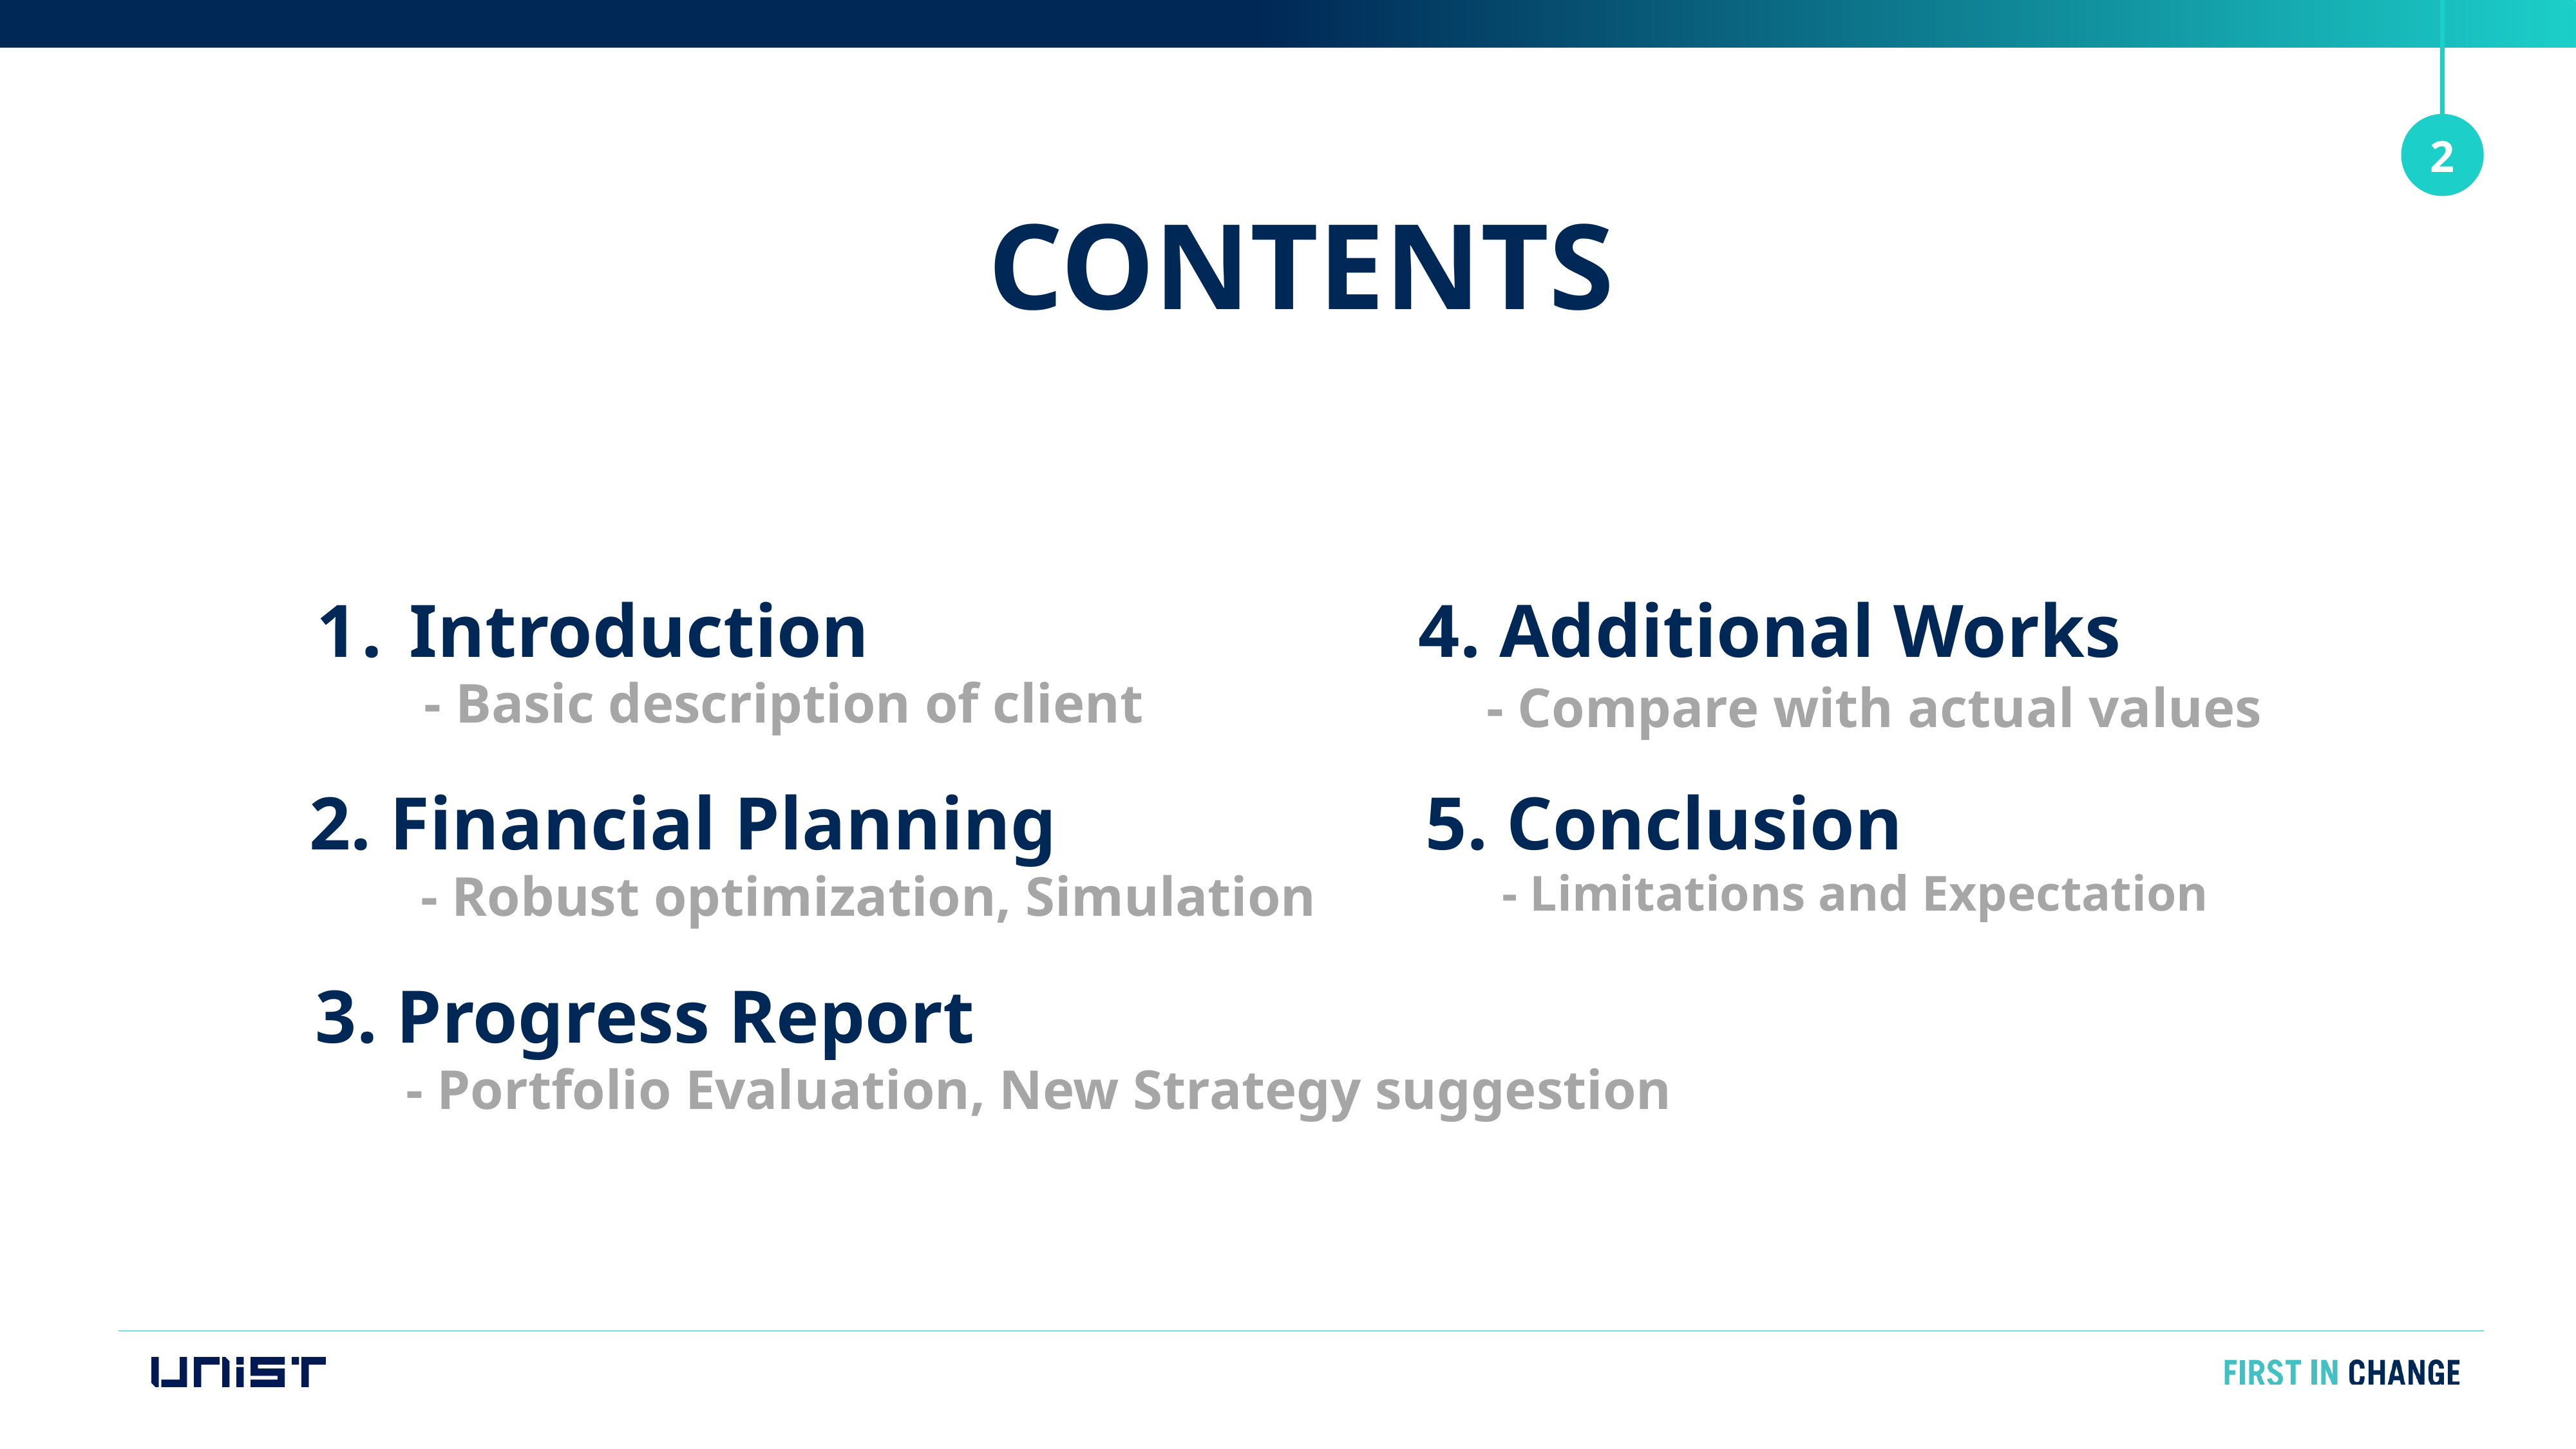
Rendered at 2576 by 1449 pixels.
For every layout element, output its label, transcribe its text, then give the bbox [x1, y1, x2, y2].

text_box 5. Conclusion [1416, 772, 1913, 869]
text_box 4. Additional Works [1409, 580, 2131, 676]
text_box - Portfolio Evaluation, New Strategy suggestion [396, 1050, 1682, 1125]
picture [2224, 1359, 2460, 1385]
text_box 2. Financial Planning [299, 772, 1067, 869]
text_box - Robust optimization, Simulation [411, 857, 1327, 932]
picture [151, 1357, 326, 1387]
text_box - Limitations and Expectation [1492, 857, 2219, 954]
text_box CONTENTS [978, 196, 1624, 338]
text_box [0, 0, 2576, 196]
text_box - Basic description of client [414, 665, 1154, 739]
text_box 1. Introduction [307, 580, 880, 676]
text_box 3. Progress Report [306, 965, 985, 1063]
text_box - Compare with actual values [1477, 668, 2272, 743]
